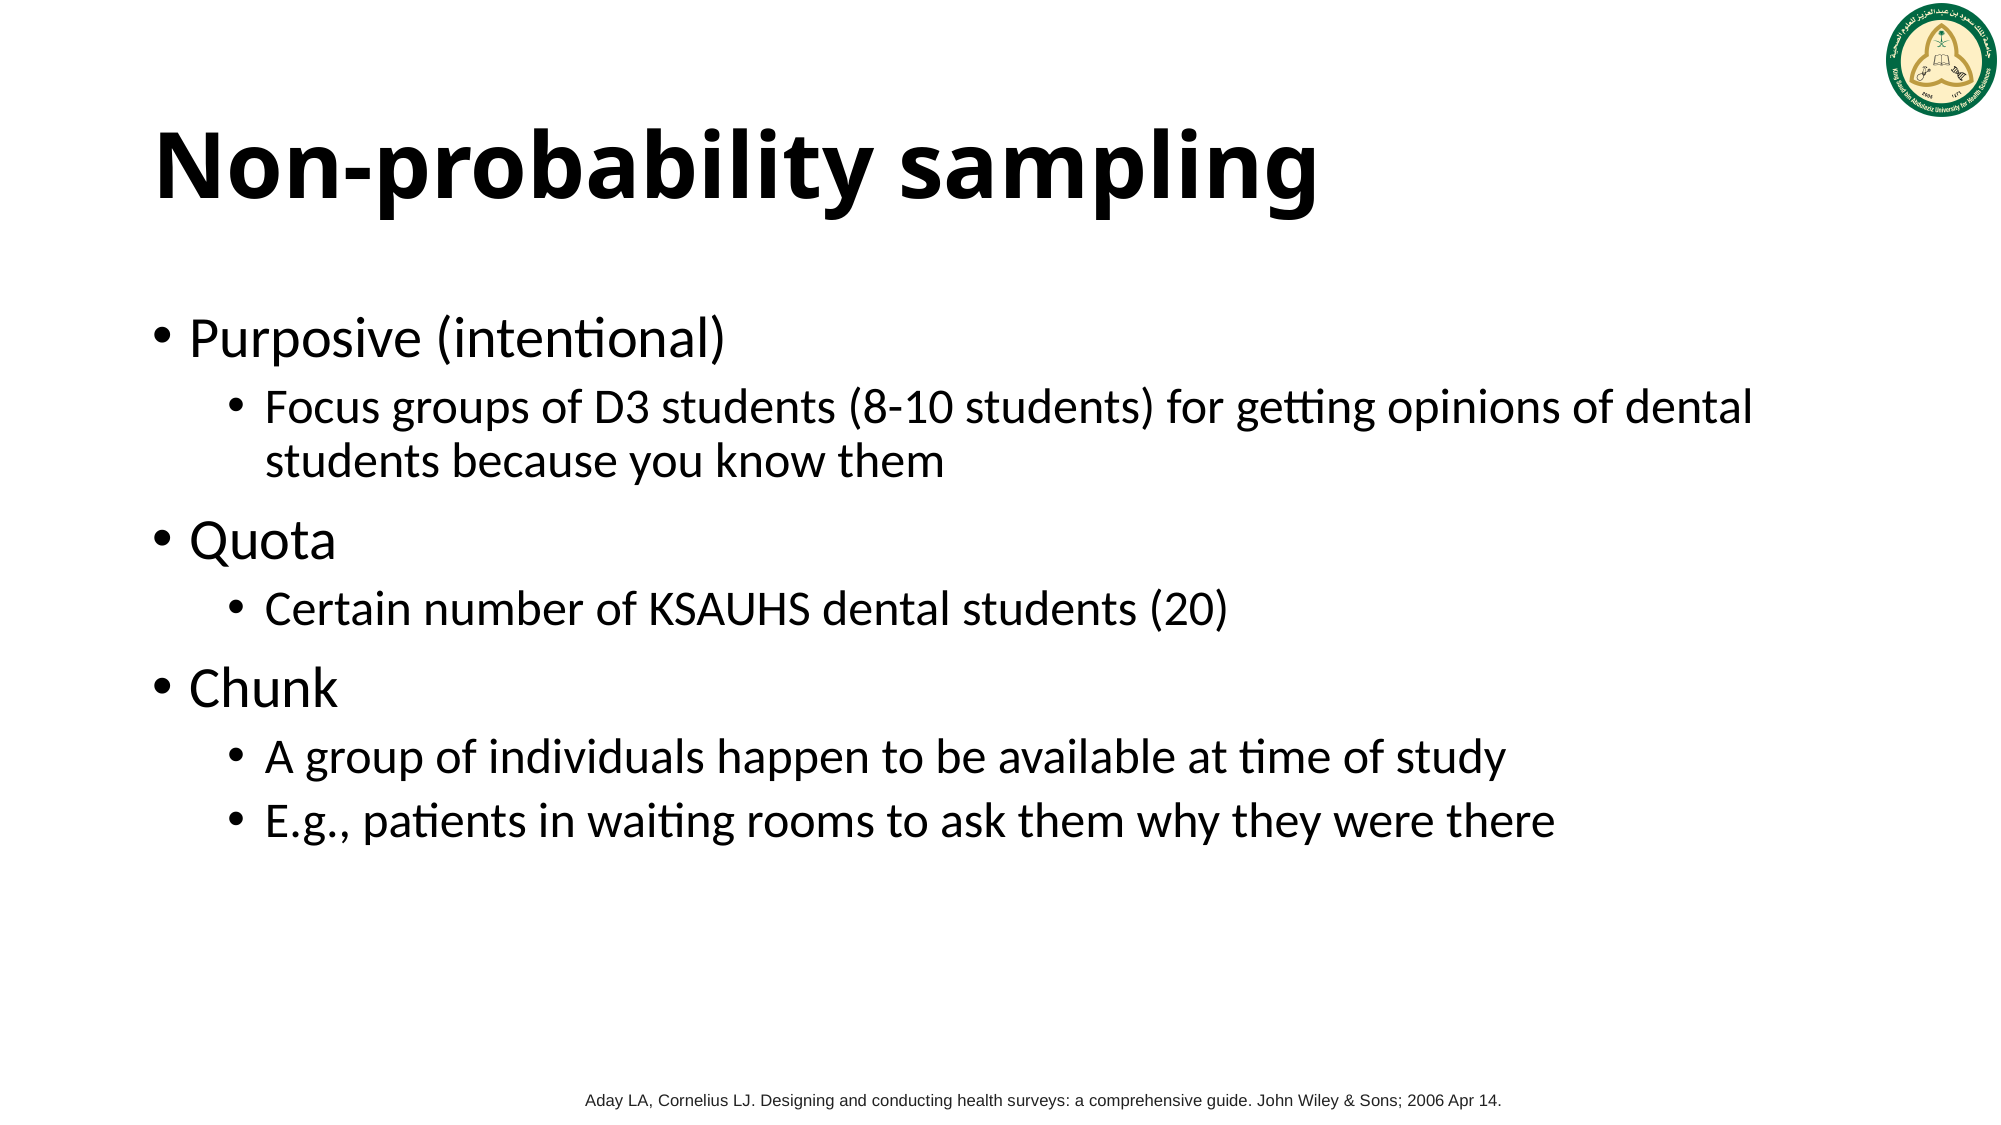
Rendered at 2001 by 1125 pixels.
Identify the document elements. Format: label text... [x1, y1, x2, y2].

text_box Aday LA, Cornelius LJ. Designing and conducting health surveys: a comprehensive guide. John Wiley & Sons; 2006 Apr 14. [517, 1082, 1571, 1117]
title Non-probability sampling [137, 59, 1863, 278]
list Purposive (intentional) Focus groups of D3 students (8-10 students) for getting opinions of dental students because you know them Quota Certain number of KSAUHS dental students (20) Chunk A group of individuals happen to be available at time of study E.g., patients in waiting rooms to ask them why they were there [137, 299, 1863, 1014]
picture [1886, 3, 1997, 117]
